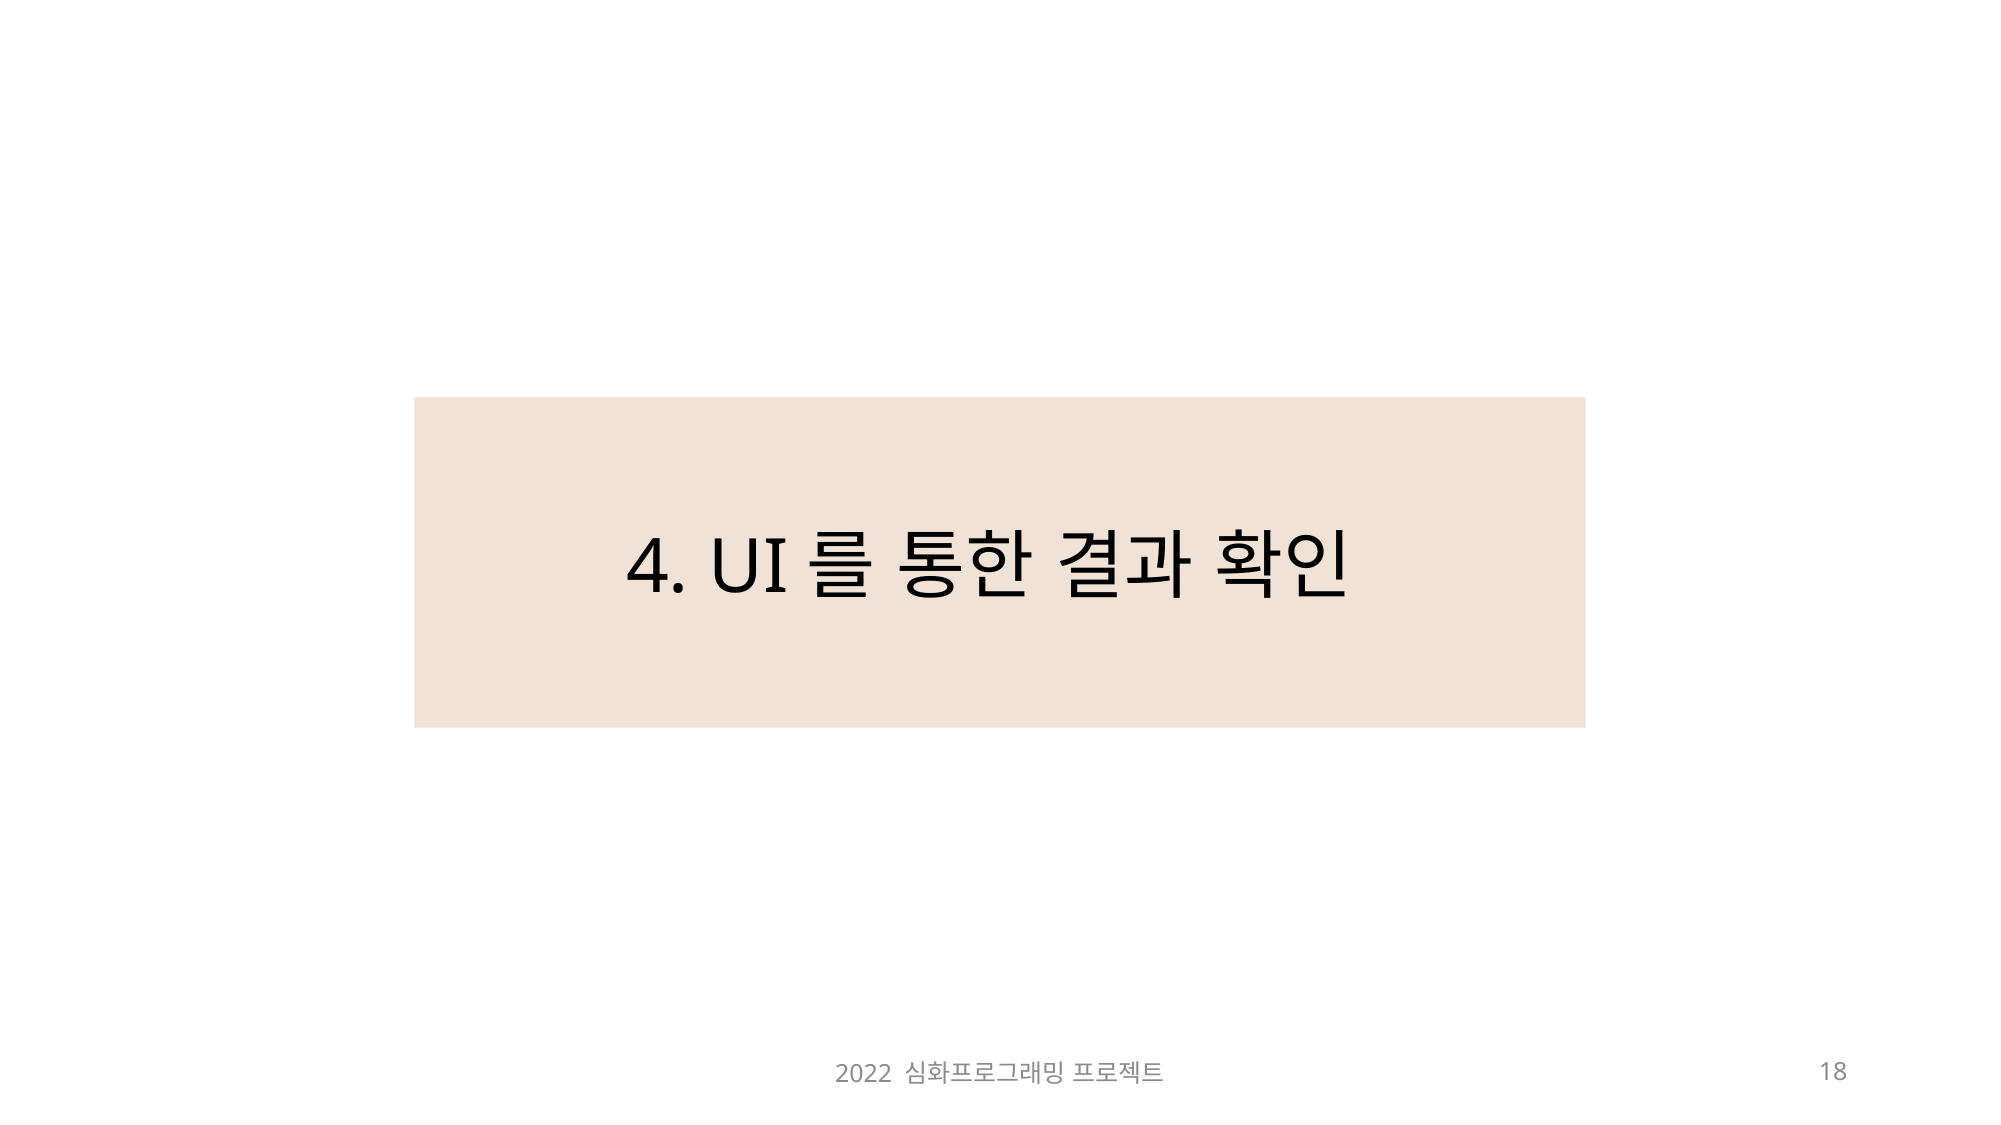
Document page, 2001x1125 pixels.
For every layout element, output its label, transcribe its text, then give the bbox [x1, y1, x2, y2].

slide_number 18 [1412, 1042, 1863, 1103]
footer 2022 심화프로그래밍 프로젝트 [662, 1042, 1338, 1103]
text_box 4. UI를 통한 결과 확인 [413, 396, 1587, 729]
